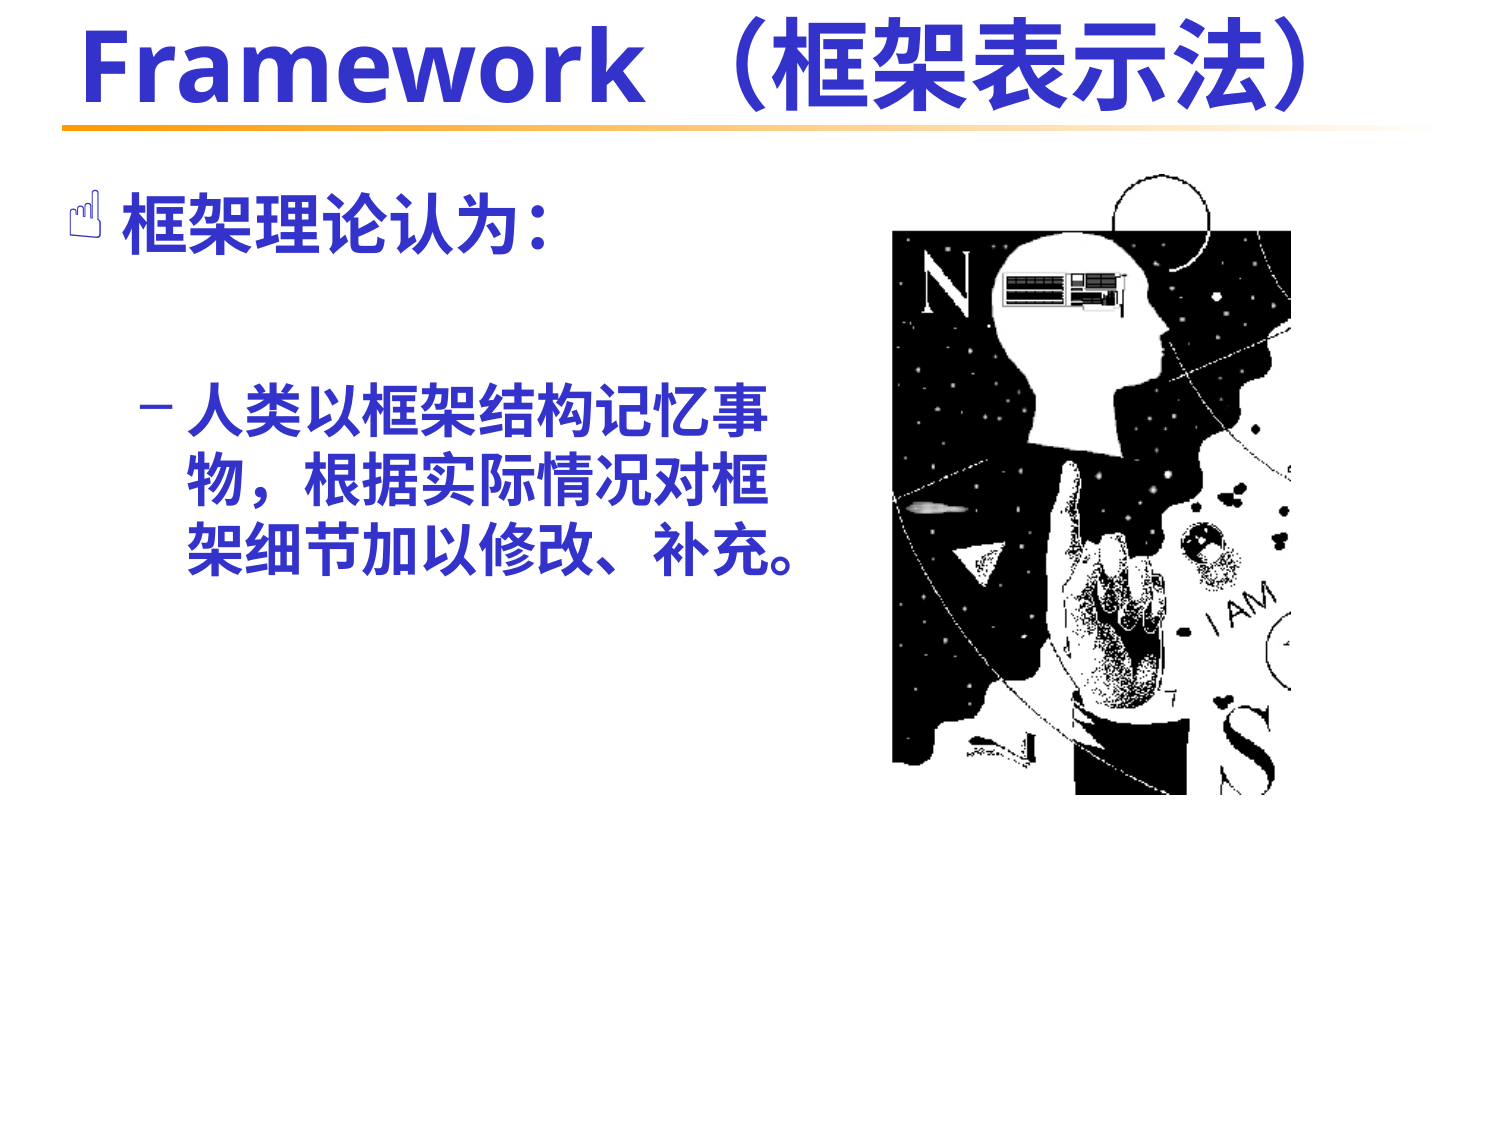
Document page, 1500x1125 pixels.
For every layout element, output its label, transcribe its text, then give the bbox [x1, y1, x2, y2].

title Framework（框架表示法） [62, 0, 1500, 125]
list 框架理论认为： 人类以框架结构记忆事物，根据实际情况对框架细节加以修改、补充。 [50, 174, 843, 1088]
picture [891, 174, 1292, 795]
